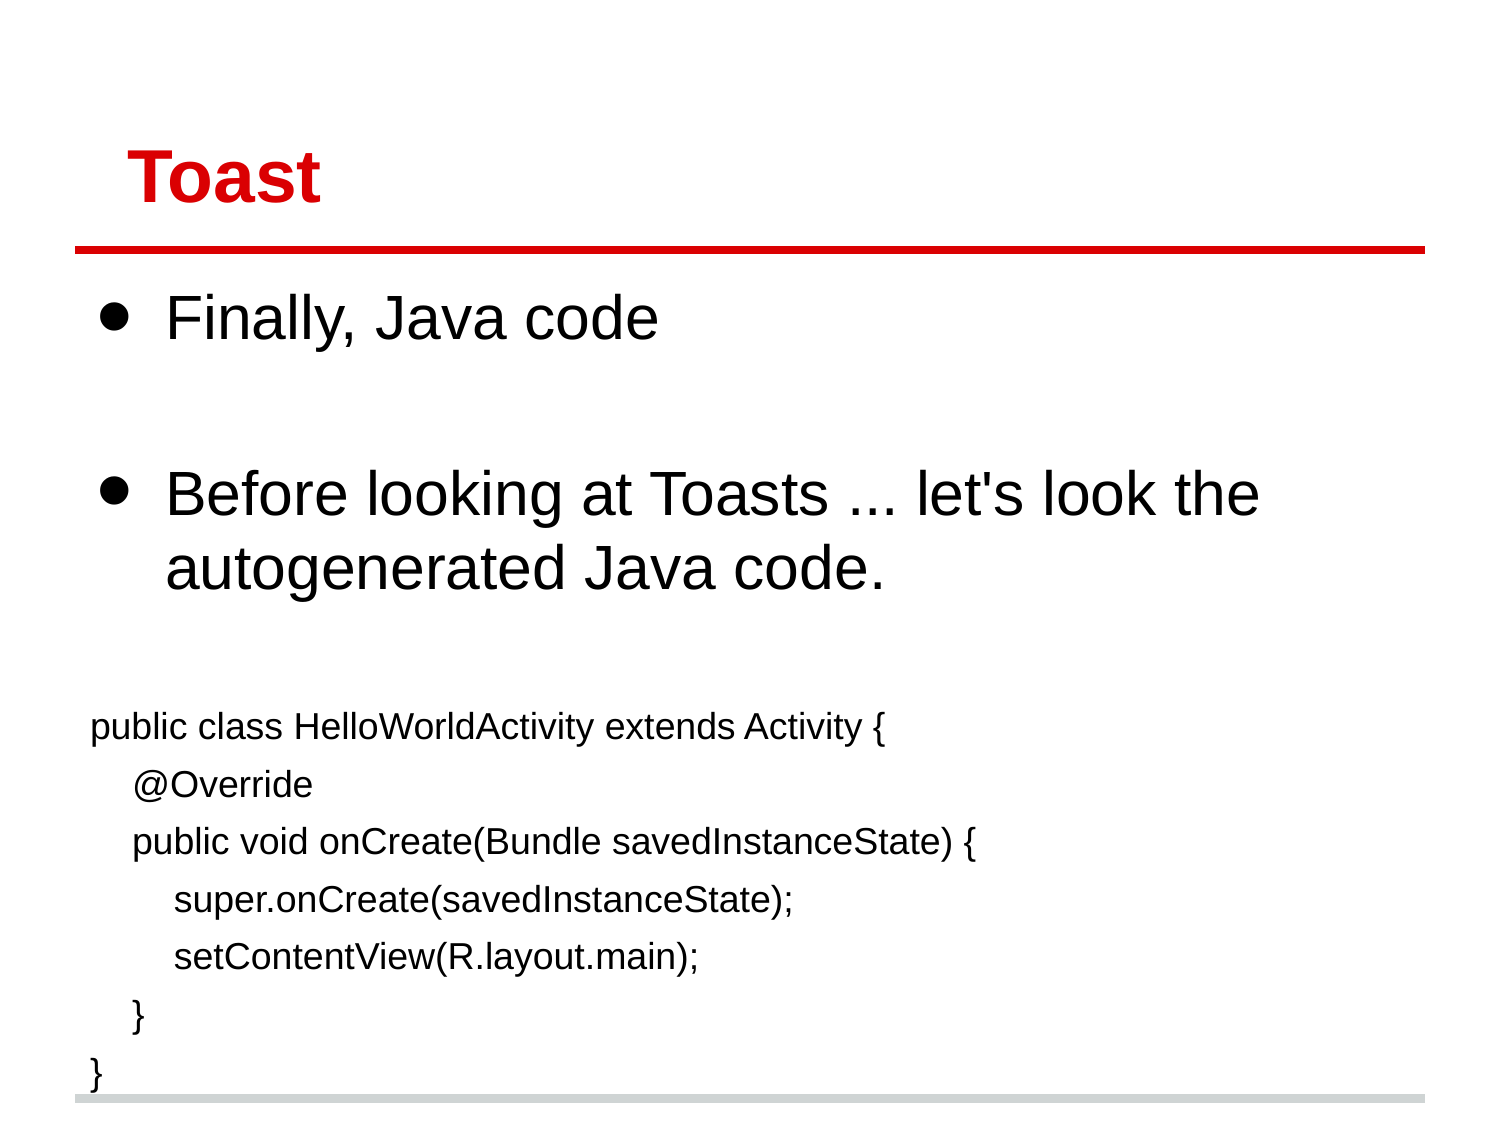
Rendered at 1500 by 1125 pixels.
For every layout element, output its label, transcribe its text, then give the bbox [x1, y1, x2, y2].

list Finally, Java code Before looking at Toasts ... let's look the autogenerated Java code. public class HelloWorldActivity extends Activity { @Override public void onCreate(Bundle savedInstanceState) { super.onCreate(savedInstanceState); setContentView(R.layout.main); } } [75, 262, 1425, 1078]
title Toast [75, 45, 1425, 233]
